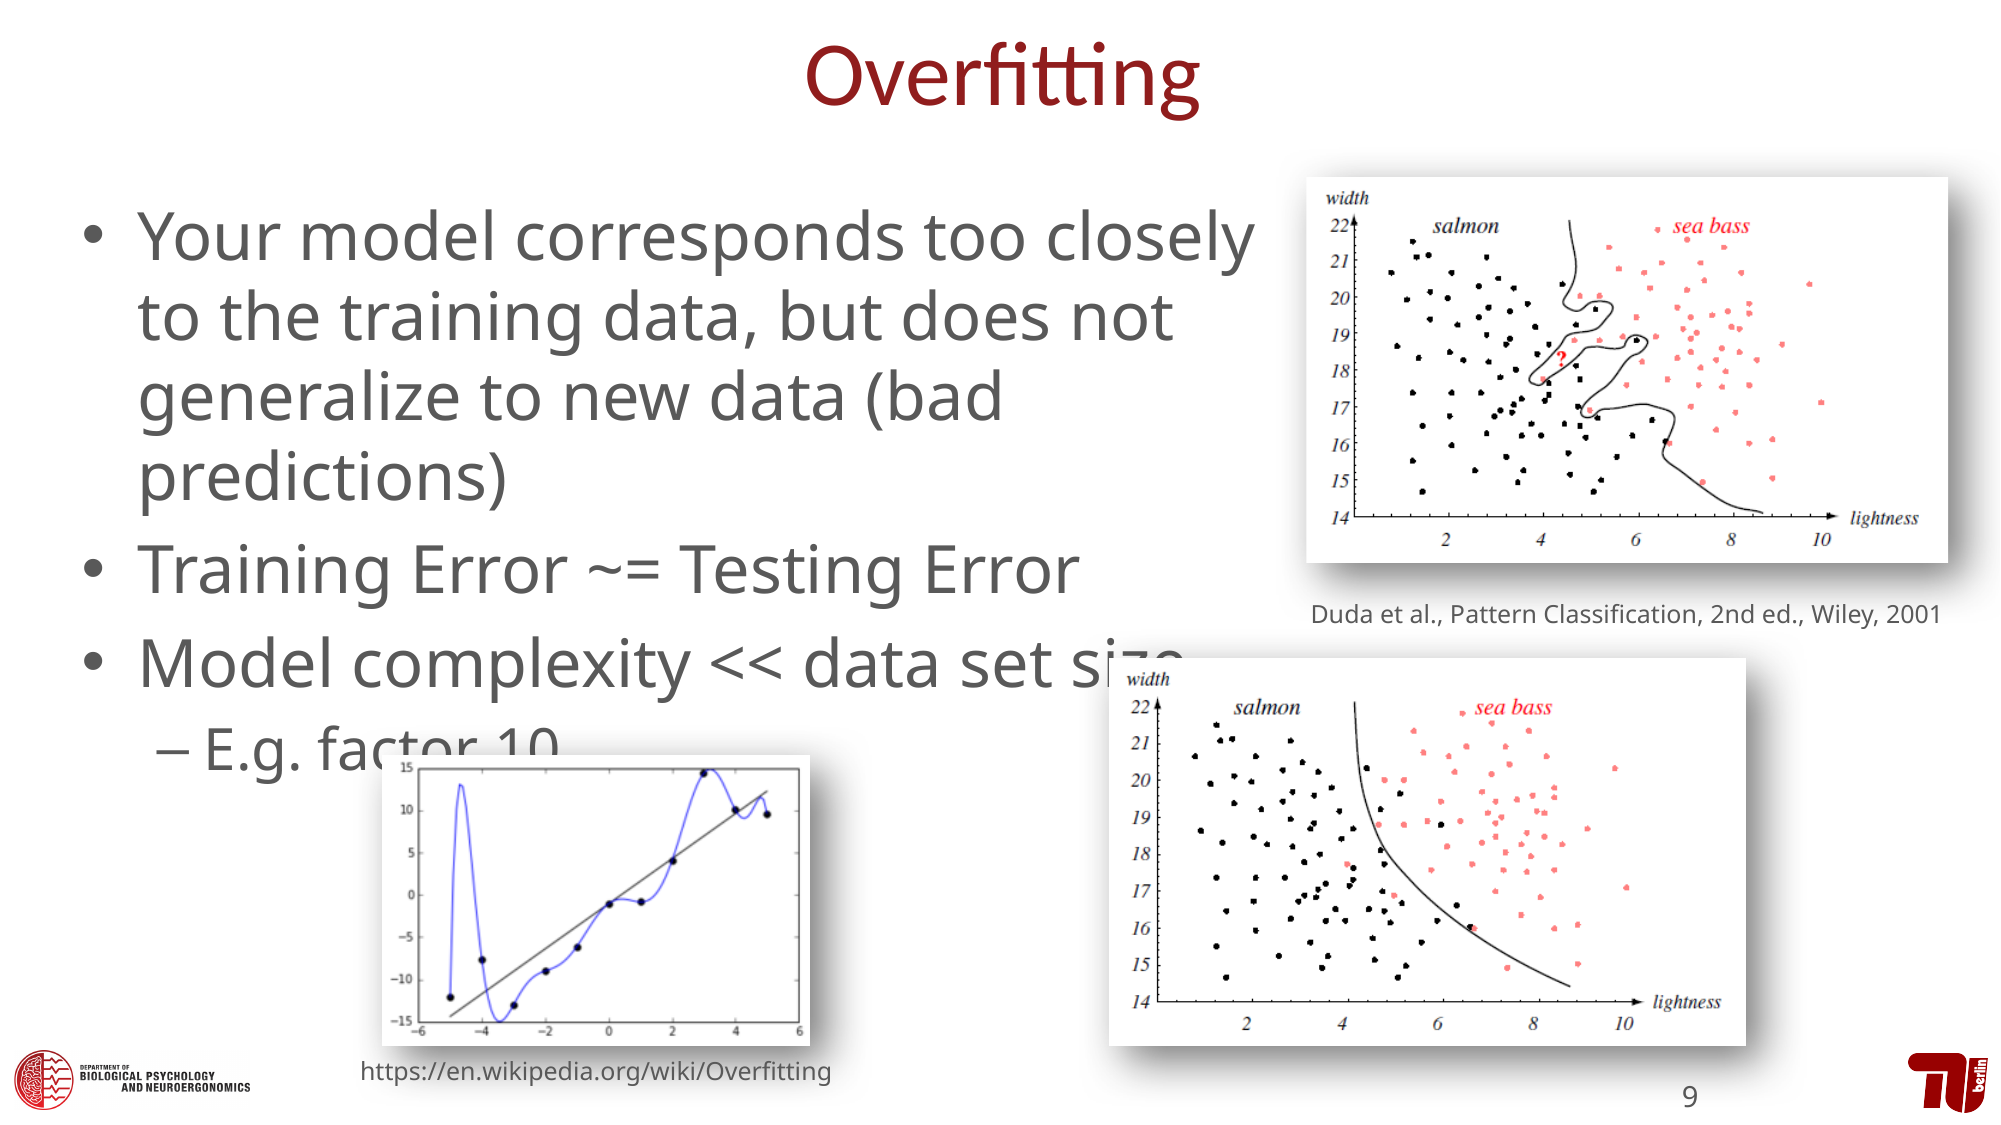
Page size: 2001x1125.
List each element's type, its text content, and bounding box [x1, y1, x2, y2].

picture [14, 1050, 250, 1110]
text_box Duda et al., Pattern Classification, 2nd ed., Wiley, 2001 [1295, 591, 1959, 636]
title Overfitting [220, 0, 1787, 152]
text_box Your model corresponds too closely to the training data, but does not generalize to new data (bad predictions) Training Error ~= Testing Error Model complexity << data set size E.g. factor 10 [66, 185, 1300, 1030]
picture [1306, 176, 1949, 563]
picture [1908, 1053, 1988, 1113]
text_box https://en.wikipedia.org/wiki/Overfitting [345, 1047, 848, 1093]
picture [382, 755, 811, 1047]
picture [1108, 658, 1747, 1047]
